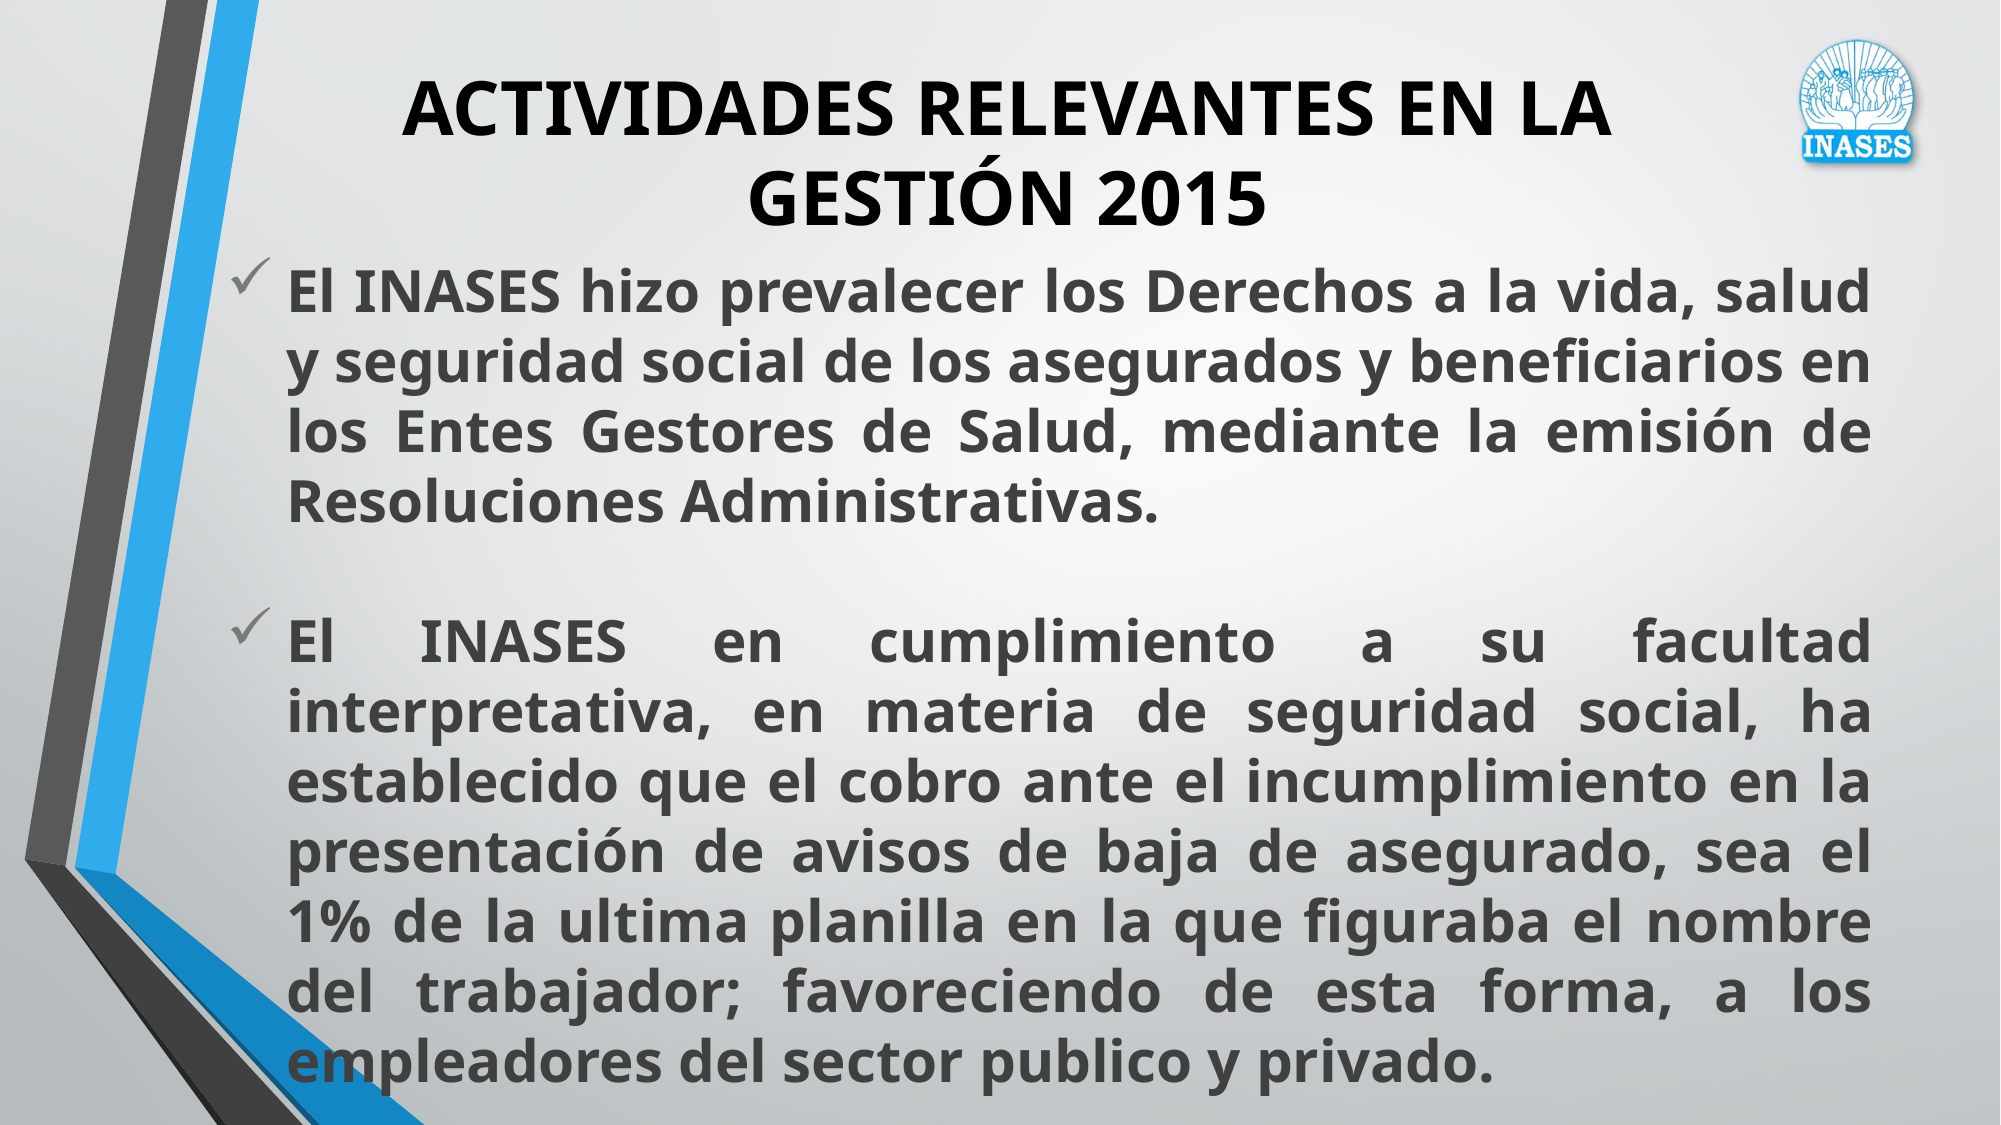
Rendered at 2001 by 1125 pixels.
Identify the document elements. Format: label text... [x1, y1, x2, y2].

text_box El INASES hizo prevalecer los Derechos a la vida, salud y seguridad social de los asegurados y beneficiarios en los Entes Gestores de Salud, mediante la emisión de Resoluciones Administrativas. El INASES en cumplimiento a su facultad interpretativa, en materia de seguridad social, ha establecido que el cobro ante el incumplimiento en la presentación de avisos de baja de asegurado, sea el 1% de la ultima planilla en la que figuraba el nombre del trabajador; favoreciendo de esta forma, a los empleadores del sector publico y privado. [211, 246, 1889, 1102]
title ACTIVIDADES RELEVANTES EN LA GESTIÓN 2015 [332, 90, 1683, 212]
picture [1796, 36, 1917, 167]
